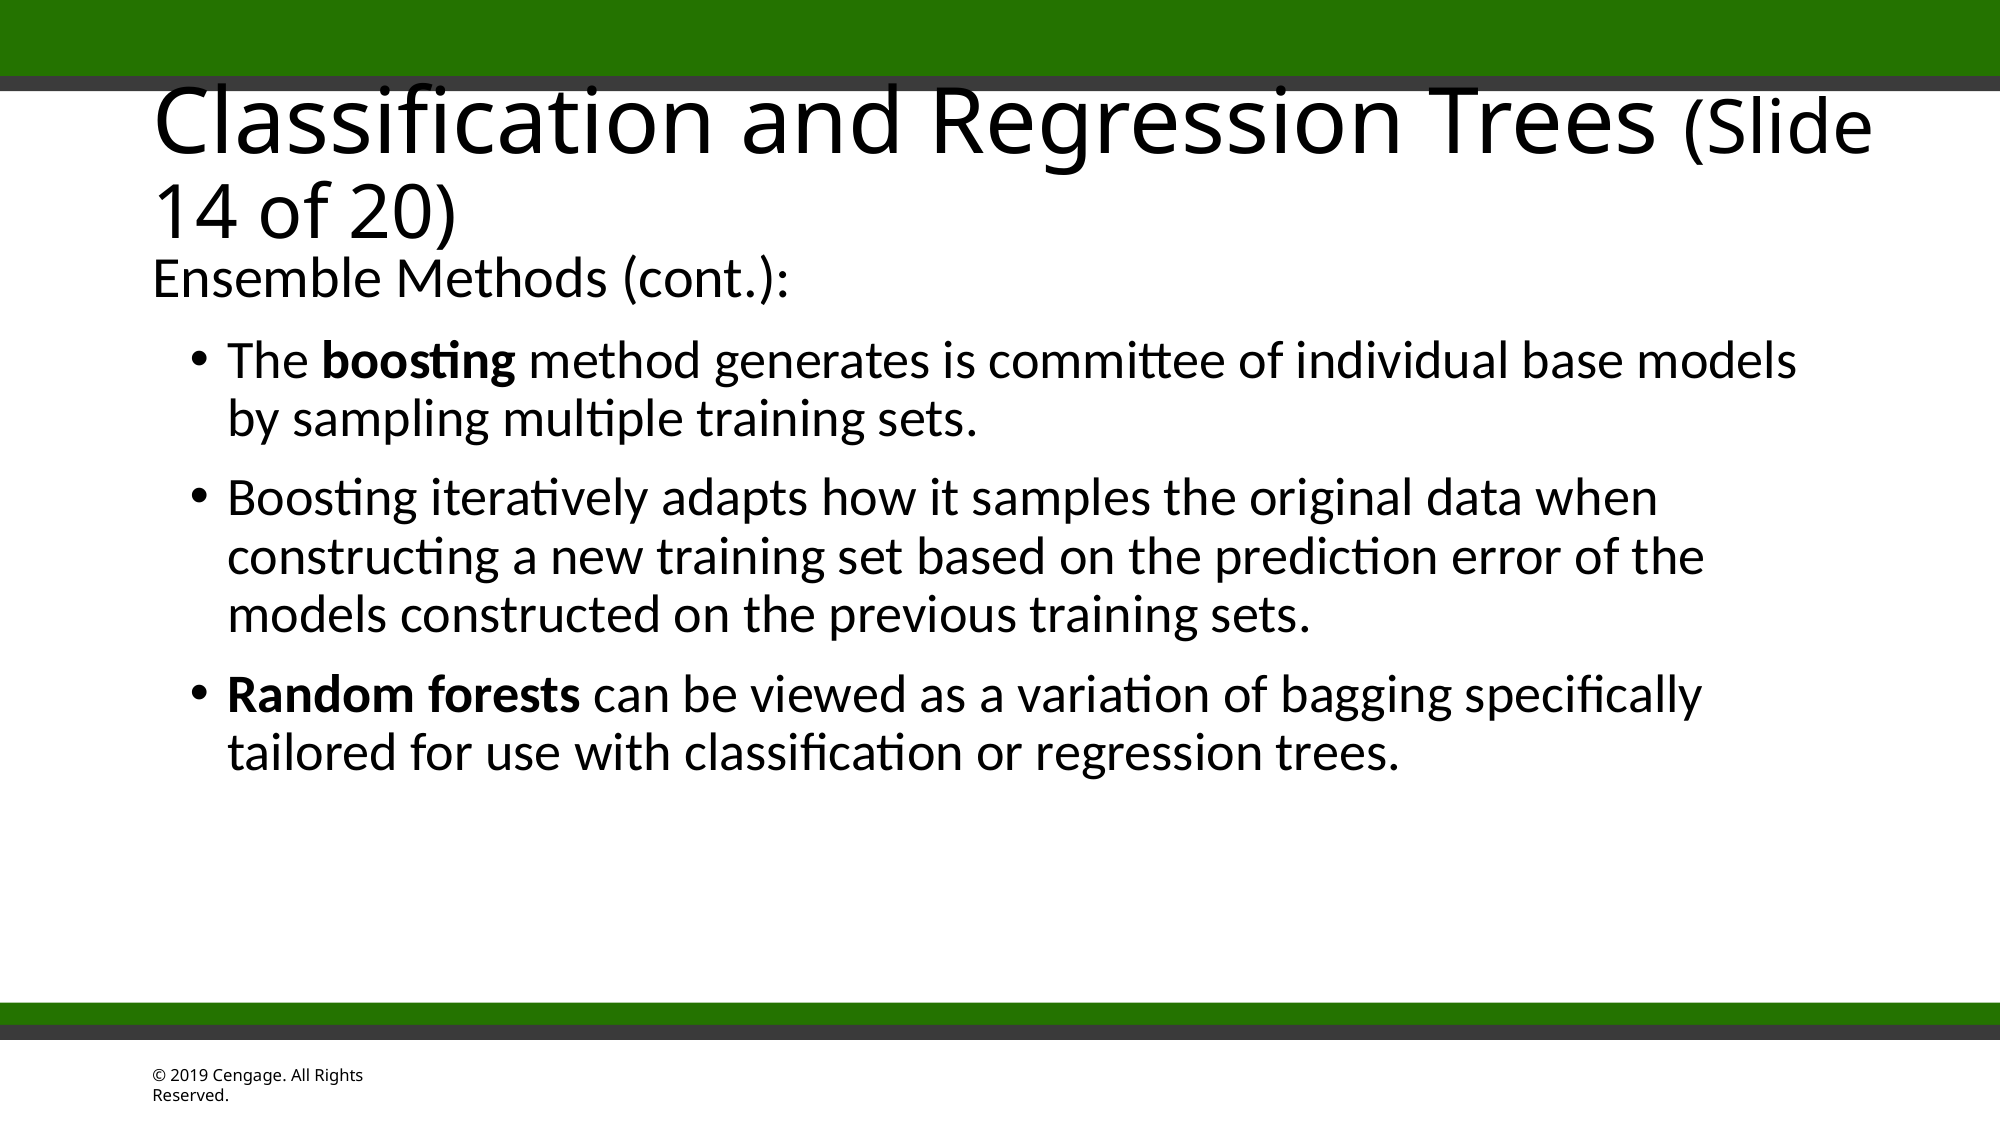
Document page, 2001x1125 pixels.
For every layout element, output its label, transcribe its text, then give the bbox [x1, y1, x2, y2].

title Classification and Regression Trees (Slide 14 of 20) [137, 104, 1942, 225]
list Ensemble Methods (cont.): The boosting method generates is committee of individual base models by sampling multiple training sets. Boosting iteratively adapts how it samples the original data when constructing a new training set based on the prediction error of the models constructed on the previous training sets. Random forests can be viewed as a variation of bagging specifically tailored for use with classification or regression trees. [137, 239, 1863, 830]
